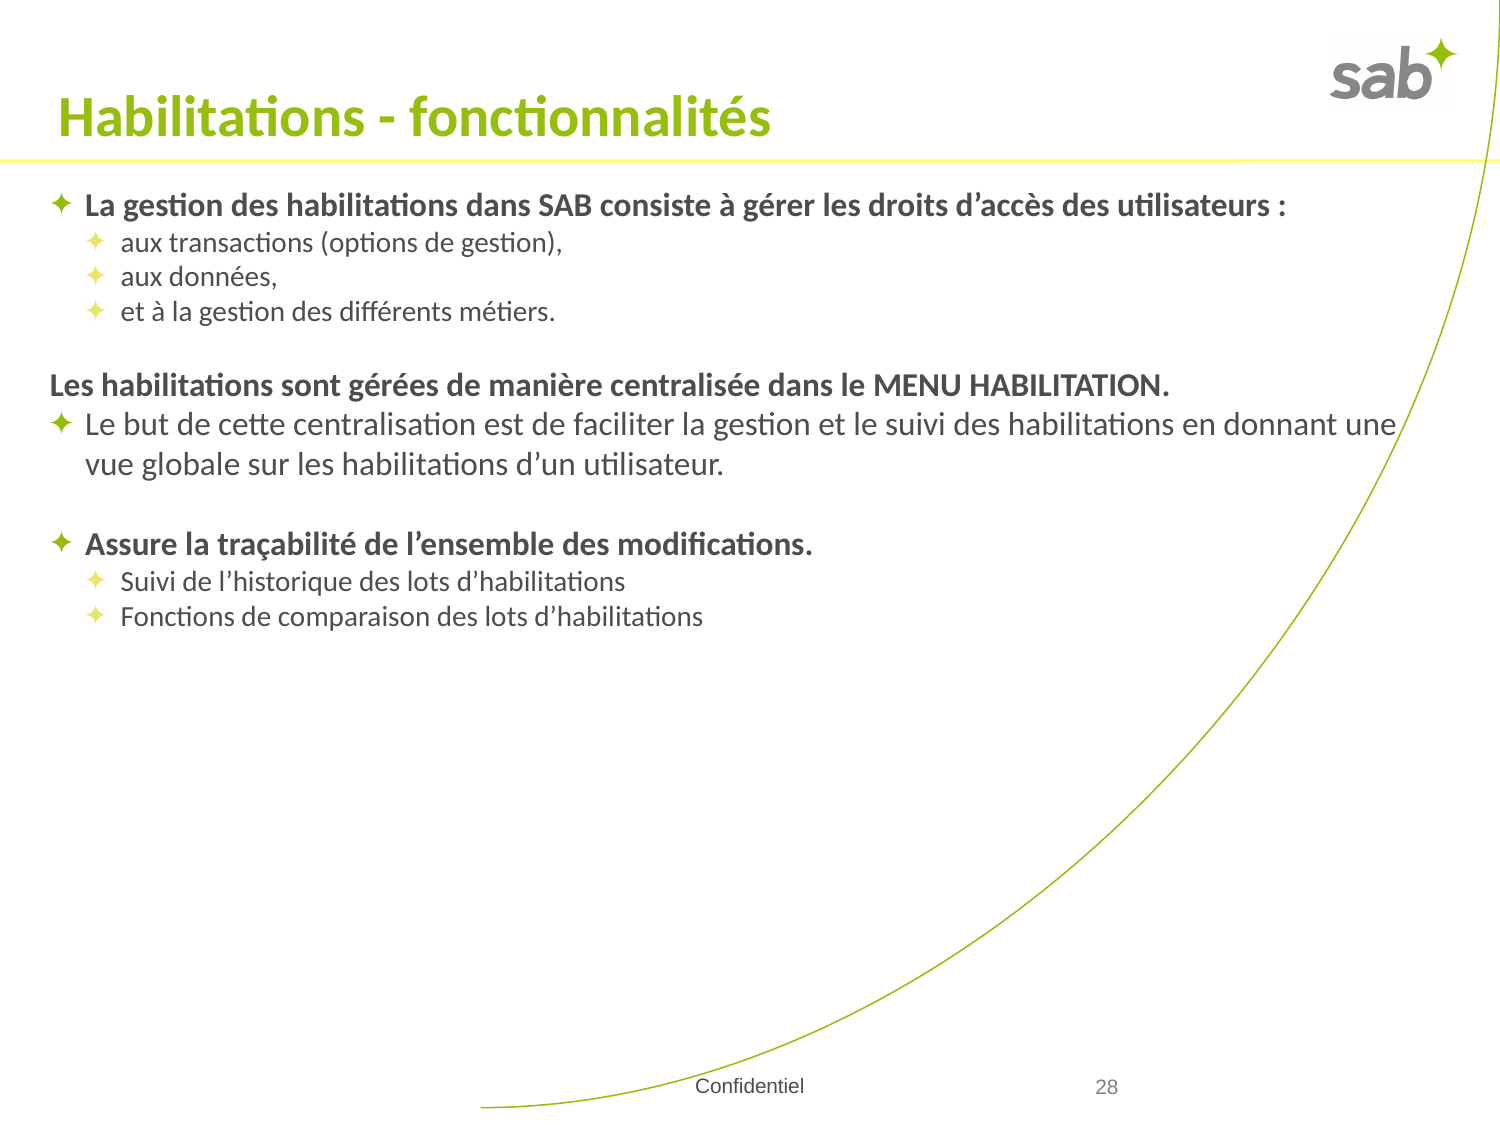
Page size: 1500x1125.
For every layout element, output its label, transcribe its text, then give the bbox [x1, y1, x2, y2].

picture [49, 410, 74, 435]
text_box La gestion des habilitations dans SAB consiste à gérer les droits d’accès des utilisateurs : aux transactions (options de gestion), aux données, et à la gestion des différents métiers. Les habilitations sont gérées de manière centralisée dans le MENU HABILITATION. Le but de cette centralisation est de faciliter la gestion et le suivi des habilitations en donnant une vue globale sur les habilitations d’un utilisateur. Assure la traçabilité de l’ensemble des modifications. Suivi de l’historique des lots d’habilitations Fonctions de comparaison des lots d’habilitations [35, 175, 1465, 1083]
text_box <numéro> [1080, 1083, 1431, 1125]
picture [85, 569, 106, 590]
picture [85, 604, 106, 625]
text_box [1465, 178, 1471, 953]
picture [49, 530, 74, 554]
picture [85, 264, 106, 286]
picture [85, 230, 106, 251]
picture [85, 299, 106, 321]
picture [1328, 30, 1459, 115]
text_box Habilitations - fonctionnalités [43, 19, 1296, 175]
picture [49, 191, 74, 215]
